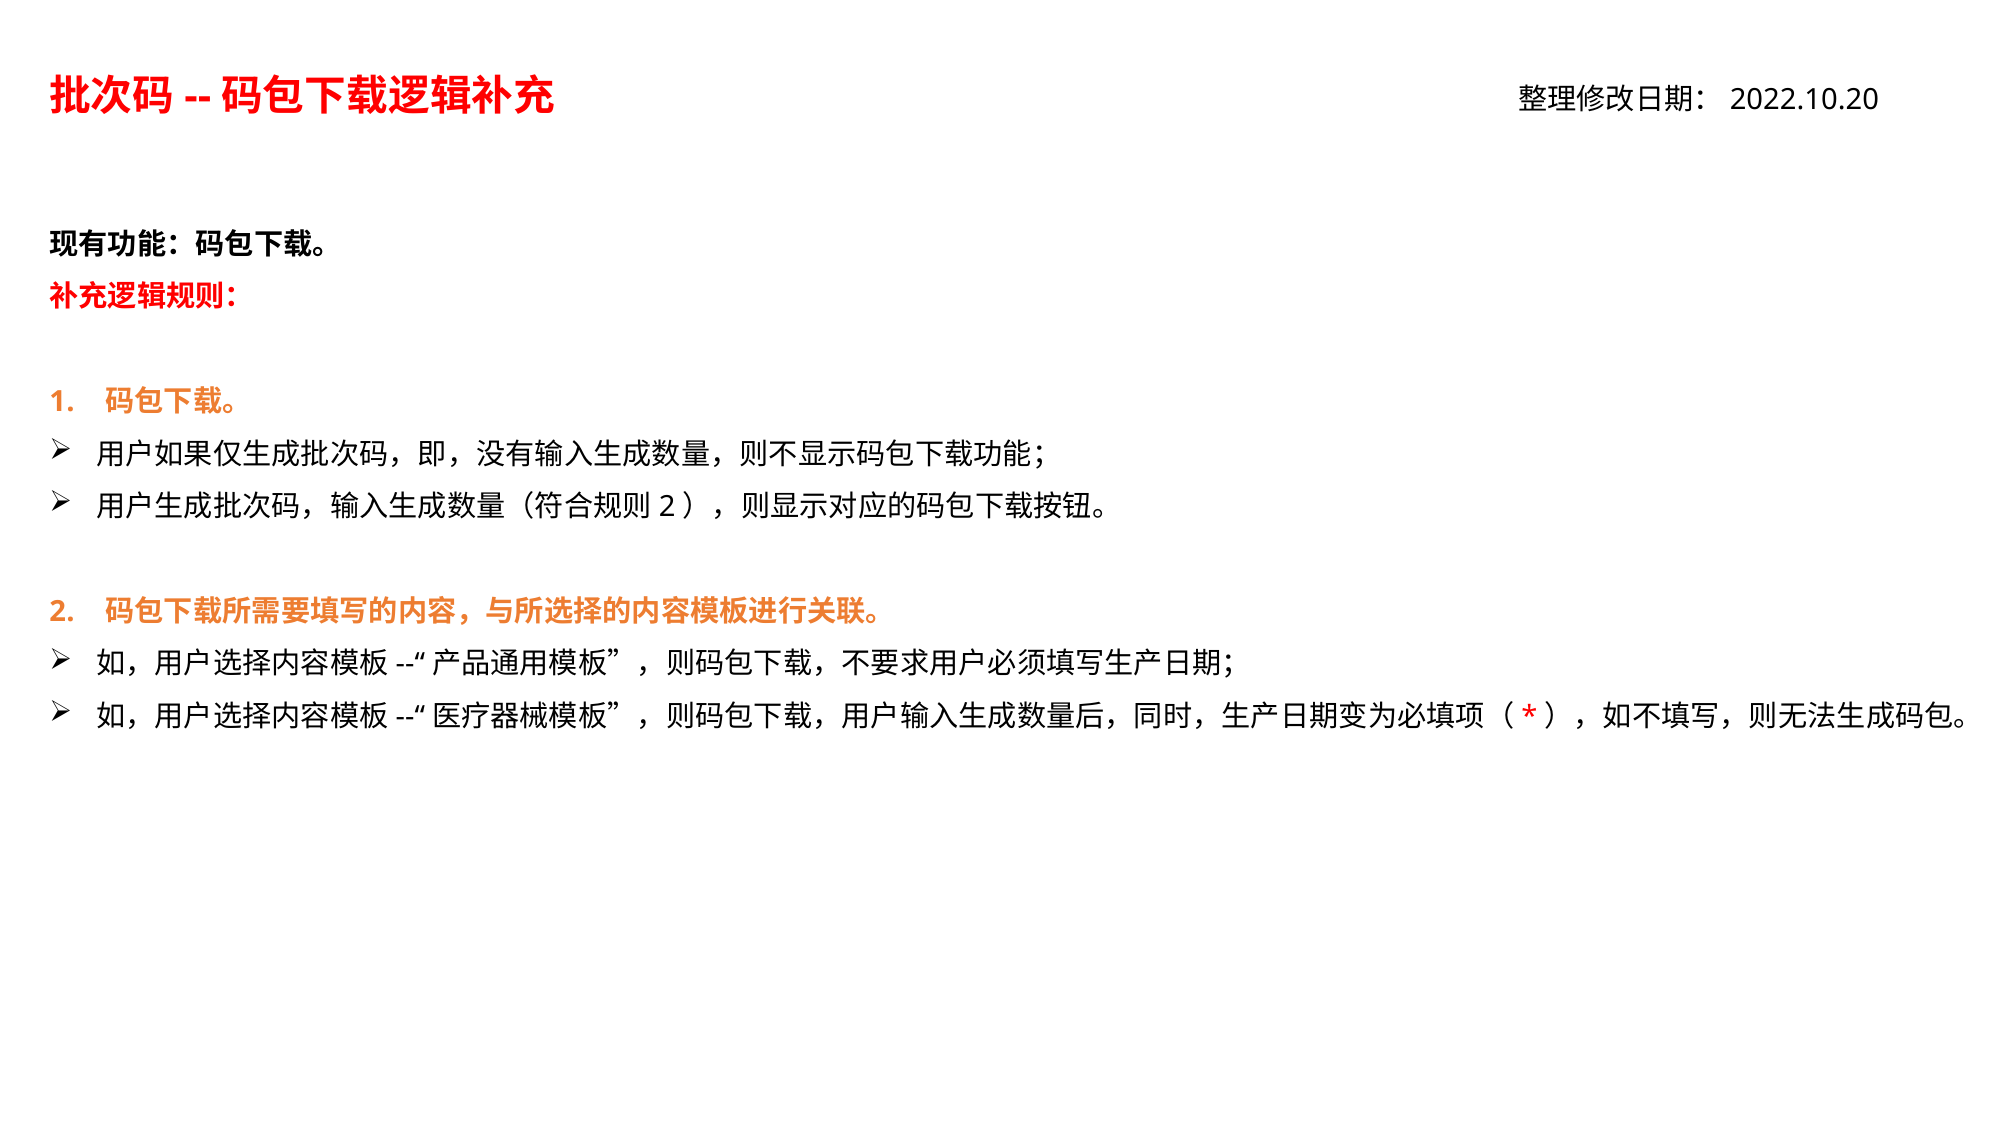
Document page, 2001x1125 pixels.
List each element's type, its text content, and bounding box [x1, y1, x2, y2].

text_box 整理修改日期：2022.10.20 [1503, 55, 1954, 123]
text_box 现有功能：码包下载。 补充逻辑规则： 码包下载。 用户如果仅生成批次码，即，没有输入生成数量，则不显示码包下载功能； 用户生成批次码，输入生成数量（符合规则2），则显示对应的码包下载按钮。 码包下载所需要填写的内容，与所选择的内容模板进行关联。 如，用户选择内容模板--“产品通用模板”，则码包下载，不要求用户必须填写生产日期； 如，用户选择内容模板--“医疗器械模板”，则码包下载，用户输入生成数量后，同时，生产日期变为必填项（*），如不填写，则无法生成码包。 [34, 200, 1998, 740]
text_box 批次码--码包下载逻辑补充 [34, 61, 571, 127]
